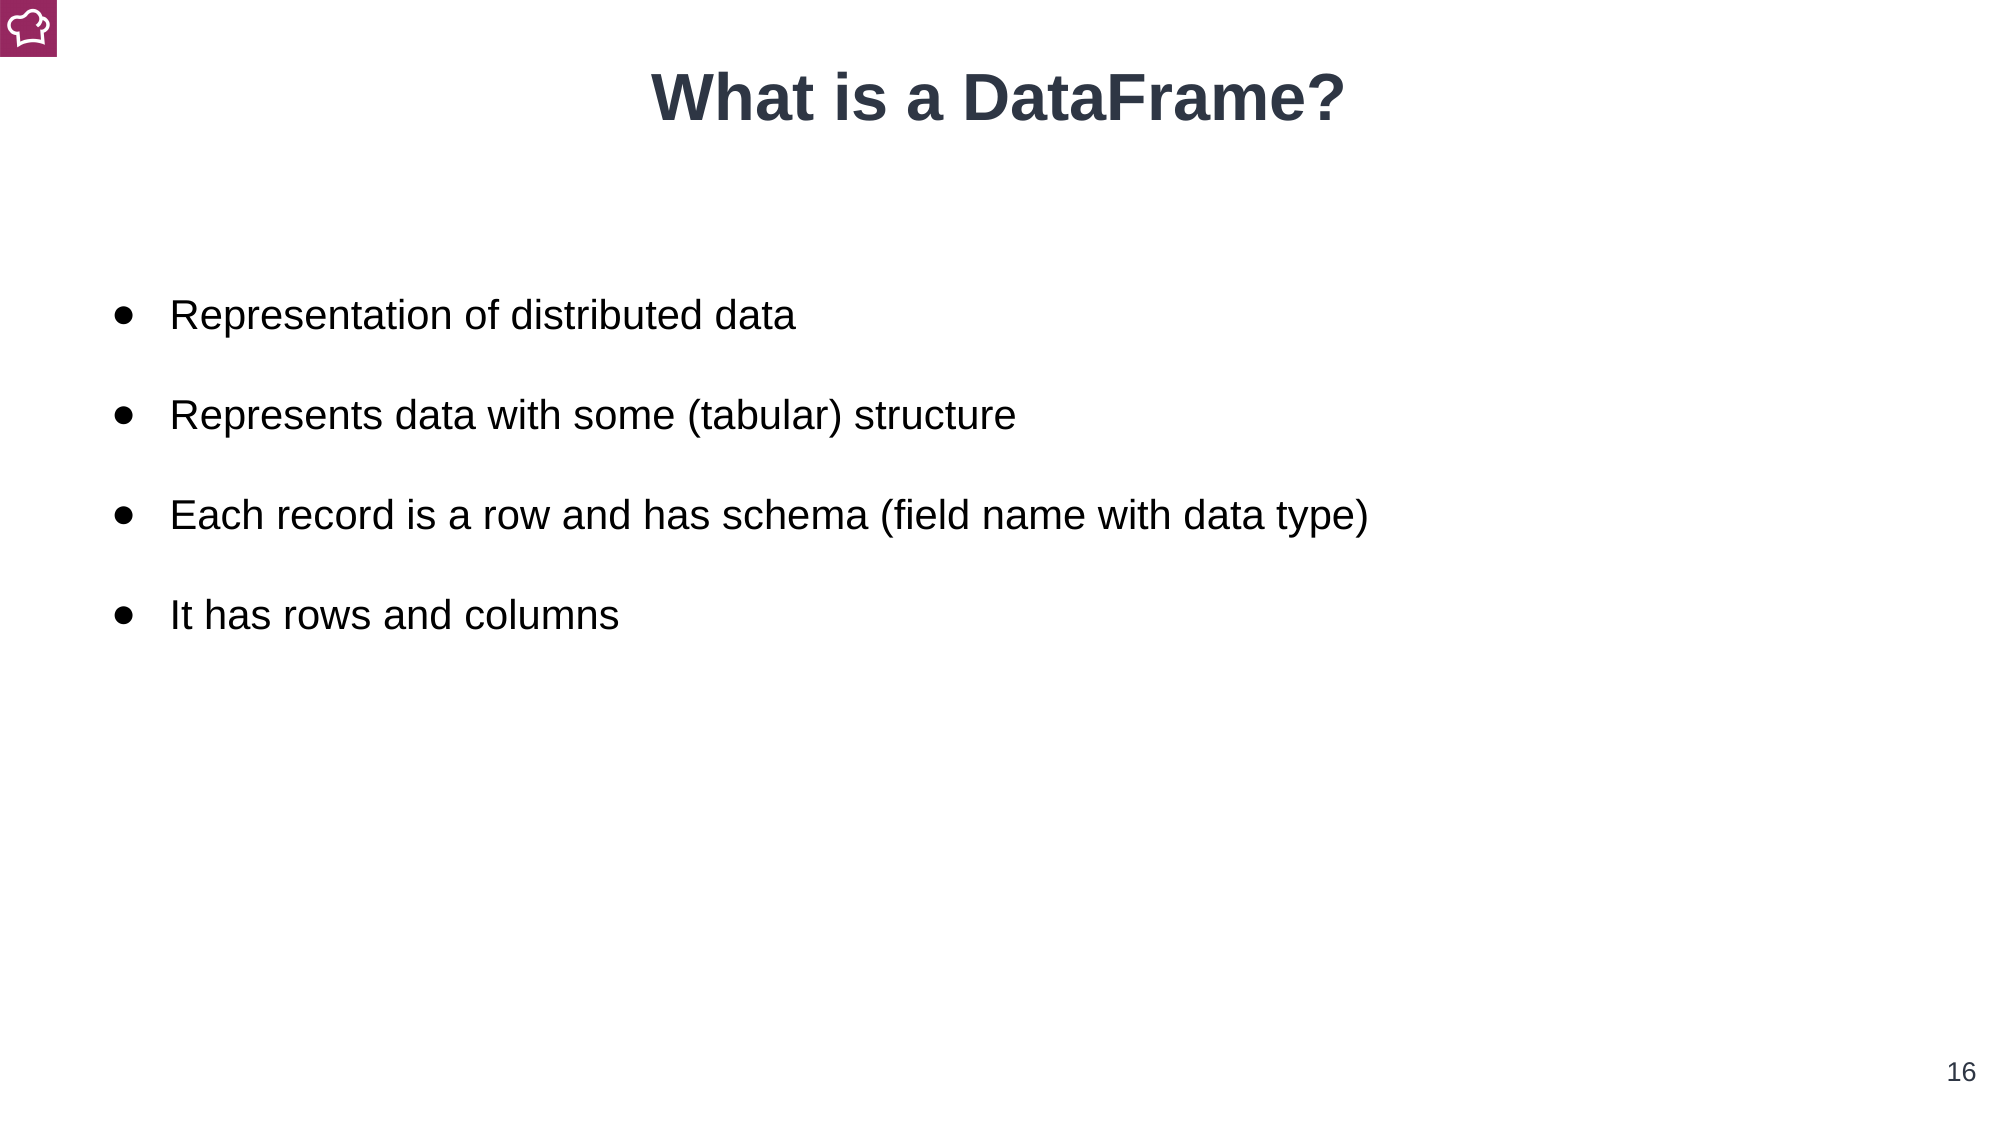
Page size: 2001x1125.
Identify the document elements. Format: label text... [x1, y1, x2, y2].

slide_number ‹#› [1871, 1038, 1992, 1125]
text_box Representation of distributed data Represents data with some (tabular) structure Each record is a row and has schema (field name with data type) It has rows and columns [79, 222, 1594, 766]
title What is a DataFrame? [161, 56, 1839, 141]
picture [0, 0, 57, 57]
